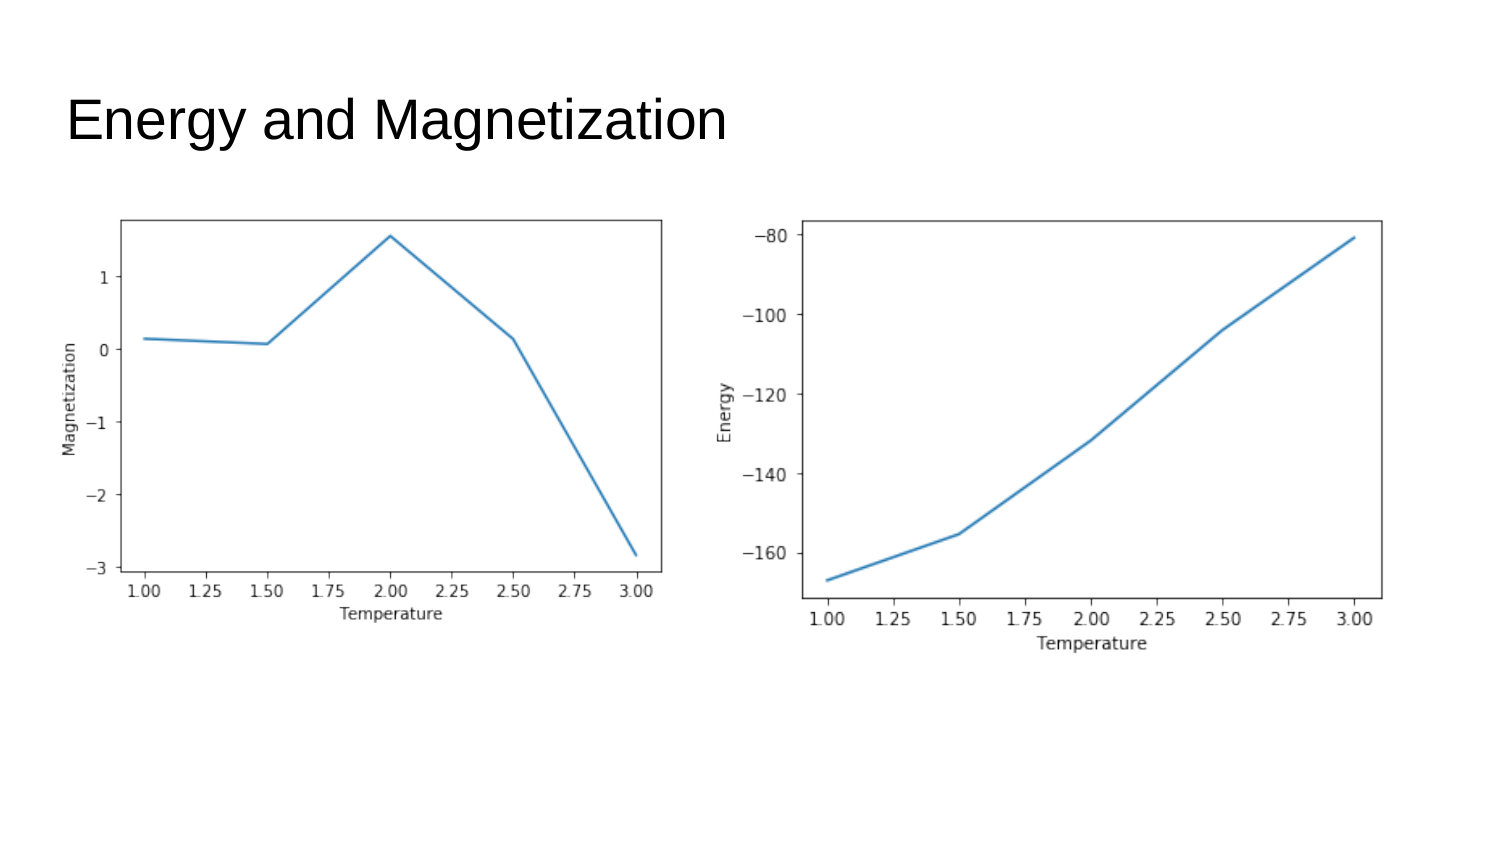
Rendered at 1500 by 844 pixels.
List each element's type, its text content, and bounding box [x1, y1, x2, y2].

title Energy and Magnetization [51, 72, 1449, 167]
picture [50, 210, 671, 634]
picture [705, 210, 1393, 664]
